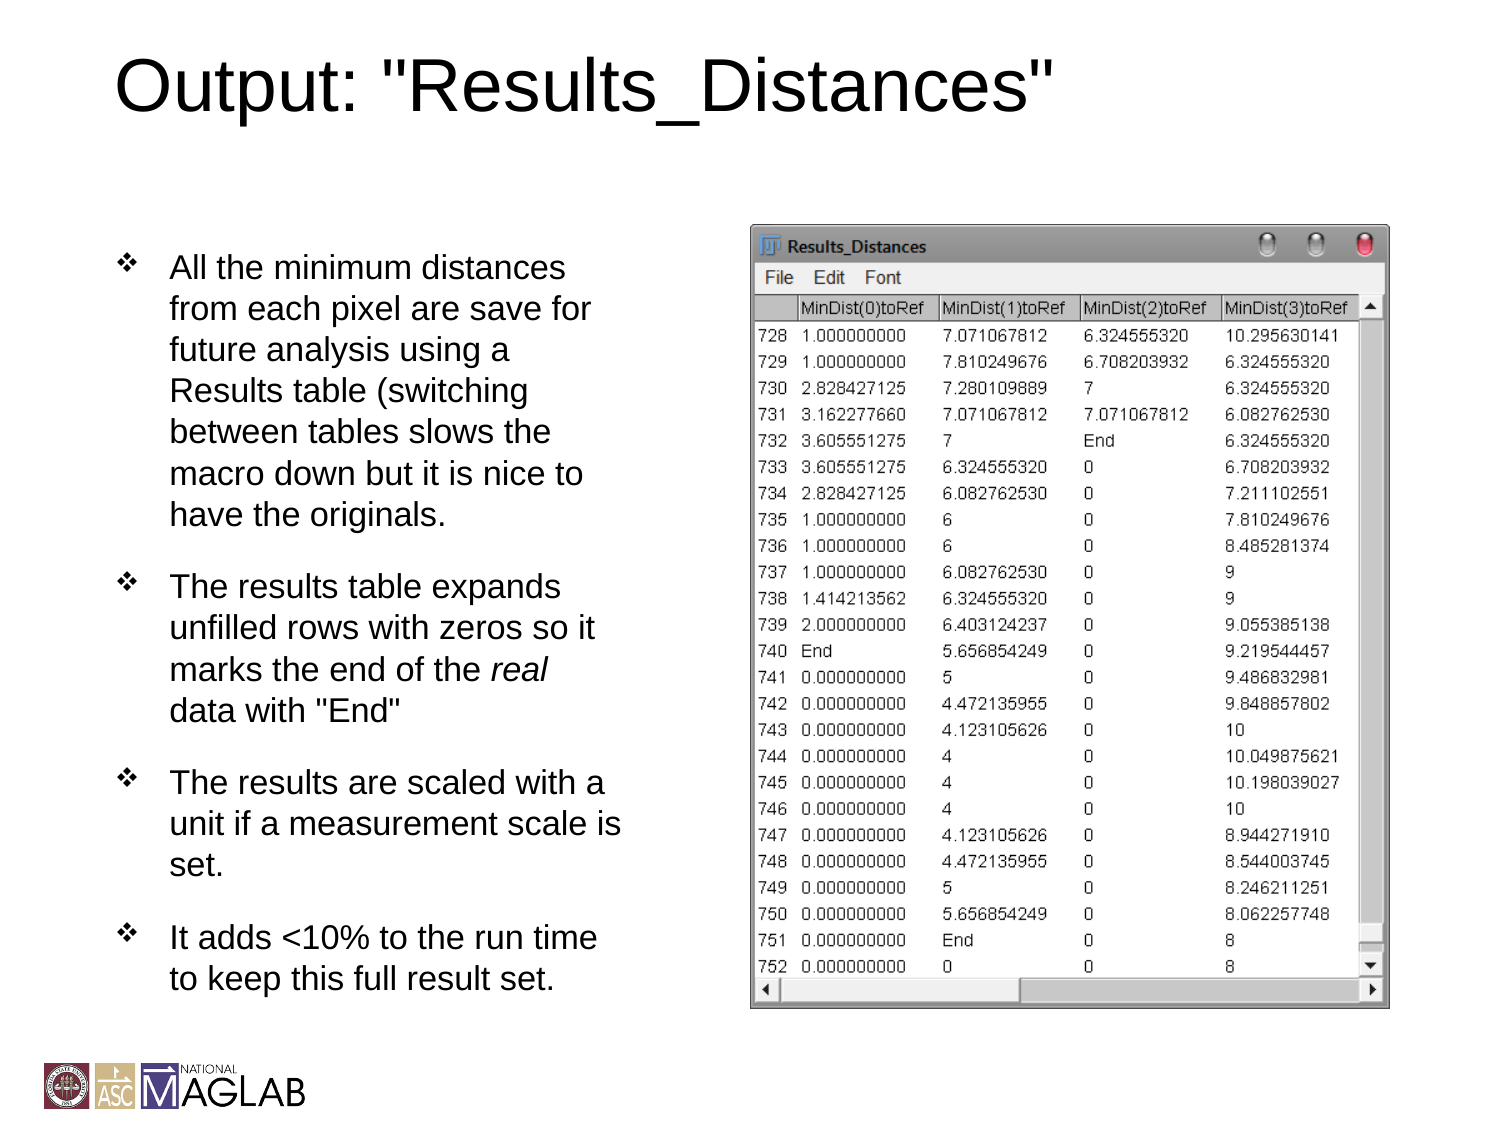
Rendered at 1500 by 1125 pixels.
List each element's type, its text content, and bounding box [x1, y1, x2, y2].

picture [749, 224, 1390, 1009]
list All the minimum distances from each pixel are save for future analysis using a Results table (switching between tables slows the macro down but it is nice to have the originals. The results table expands unfilled rows with zeros so it marks the end of the real data with "End" The results are scaled with a unit if a measurement scale is set. It adds <10% to the run time to keep this full result set. [99, 237, 638, 1005]
title Output: "Results_Distances" [99, 24, 1400, 138]
picture [44, 1063, 305, 1109]
